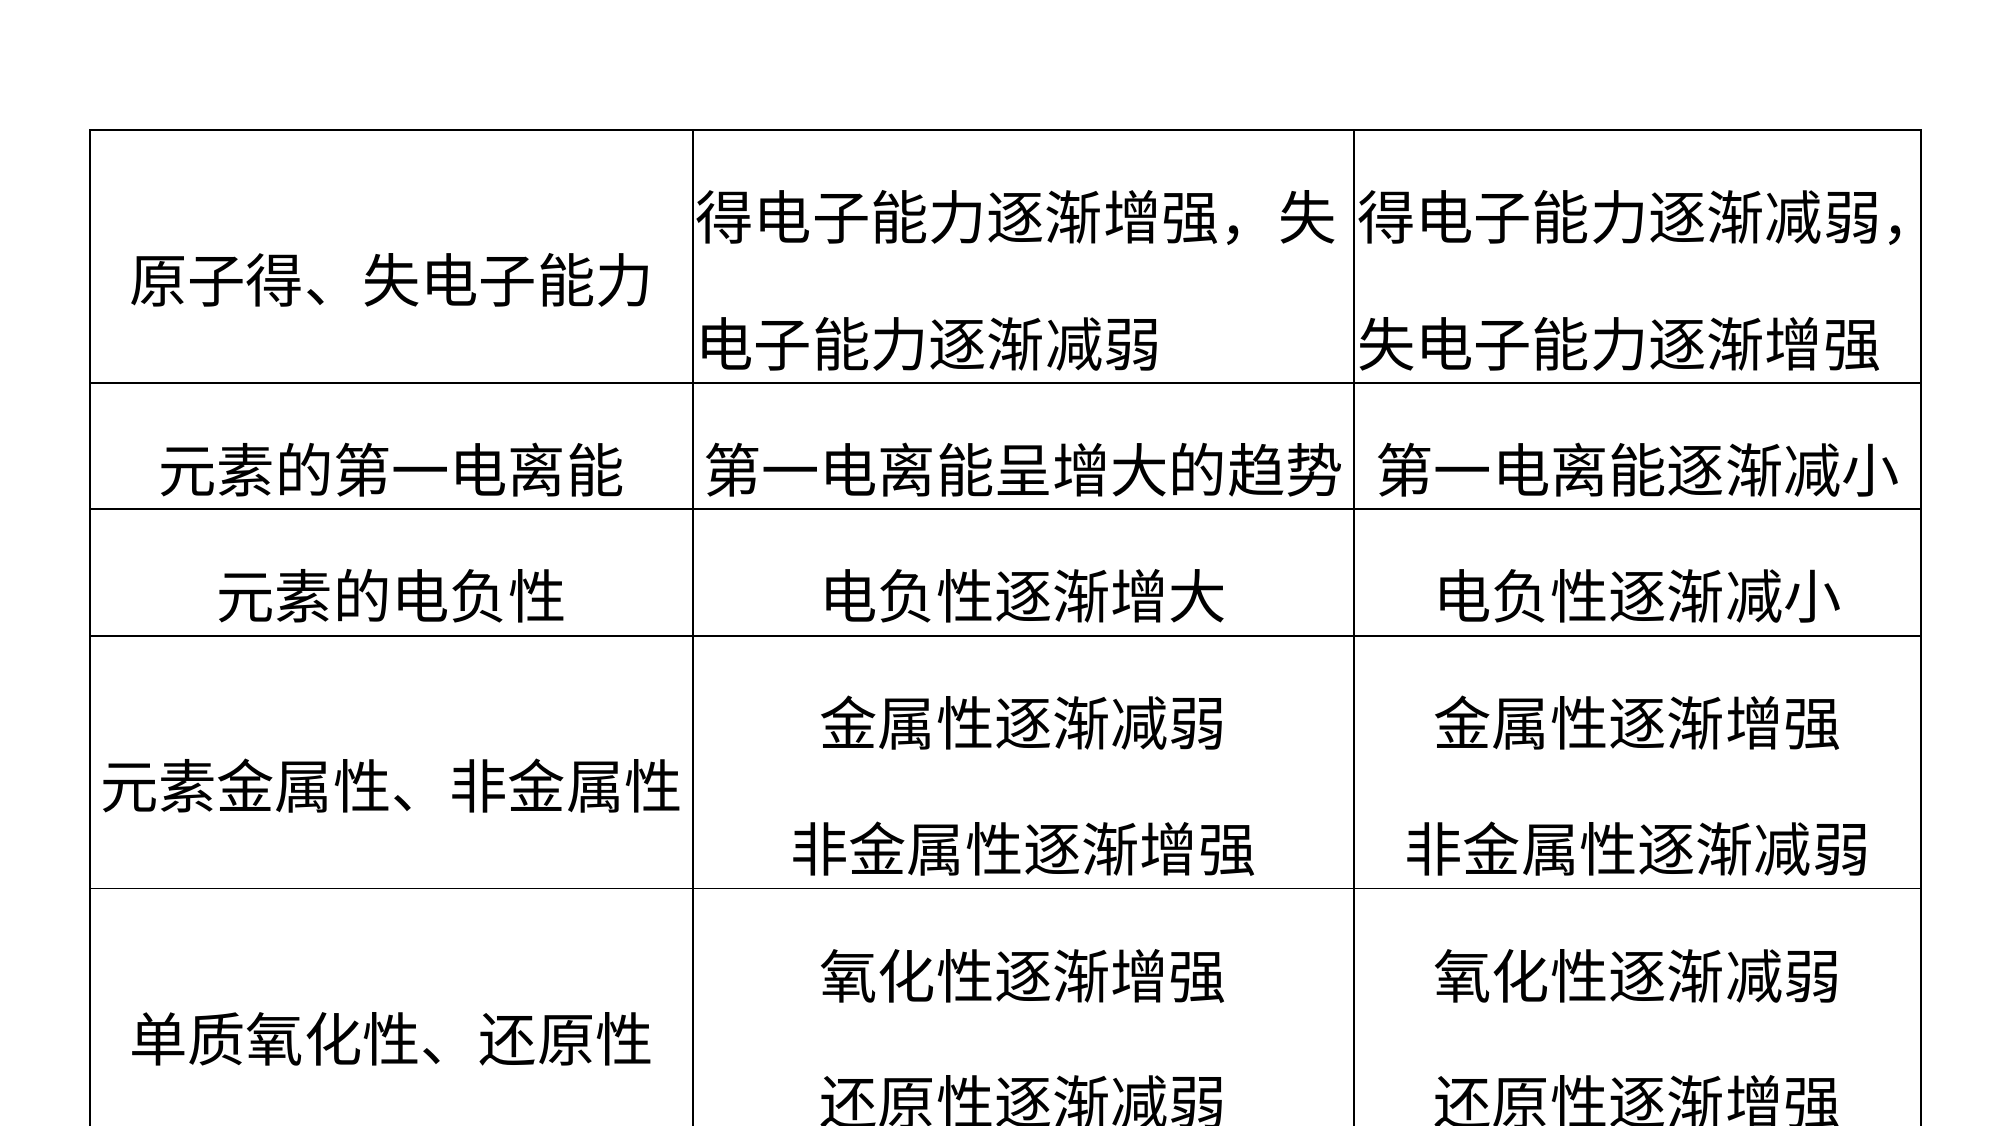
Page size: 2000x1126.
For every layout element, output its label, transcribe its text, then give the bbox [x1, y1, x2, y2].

table_cell 单质氧化性、还原性 [91, 889, 692, 1126]
table_cell 氧化性逐渐减弱 还原性逐渐增强 [1355, 889, 1920, 1126]
table_cell 元素的电负性 [91, 510, 692, 635]
table_cell 元素金属性、非金属性 [91, 637, 692, 888]
table_cell 金属性逐渐增强 非金属性逐渐减弱 [1355, 637, 1920, 888]
table_cell 电负性逐渐增大 [694, 510, 1353, 635]
table_header 得电子能力逐渐增强，失电子能力逐渐减弱 [694, 131, 1353, 382]
table_cell 第一电离能呈增大的趋势 [694, 384, 1353, 508]
table_header 得电子能力逐渐减弱，失电子能力逐渐增强 [1355, 131, 1920, 382]
table_cell 金属性逐渐减弱 非金属性逐渐增强 [694, 637, 1353, 888]
table_cell 氧化性逐渐增强 还原性逐渐减弱 [694, 889, 1353, 1126]
table_cell 第一电离能逐渐减小 [1355, 384, 1920, 508]
table_cell 元素的第一电离能 [91, 384, 692, 508]
table_header 原子得、失电子能力 [91, 131, 692, 382]
table_cell 电负性逐渐减小 [1355, 510, 1920, 635]
